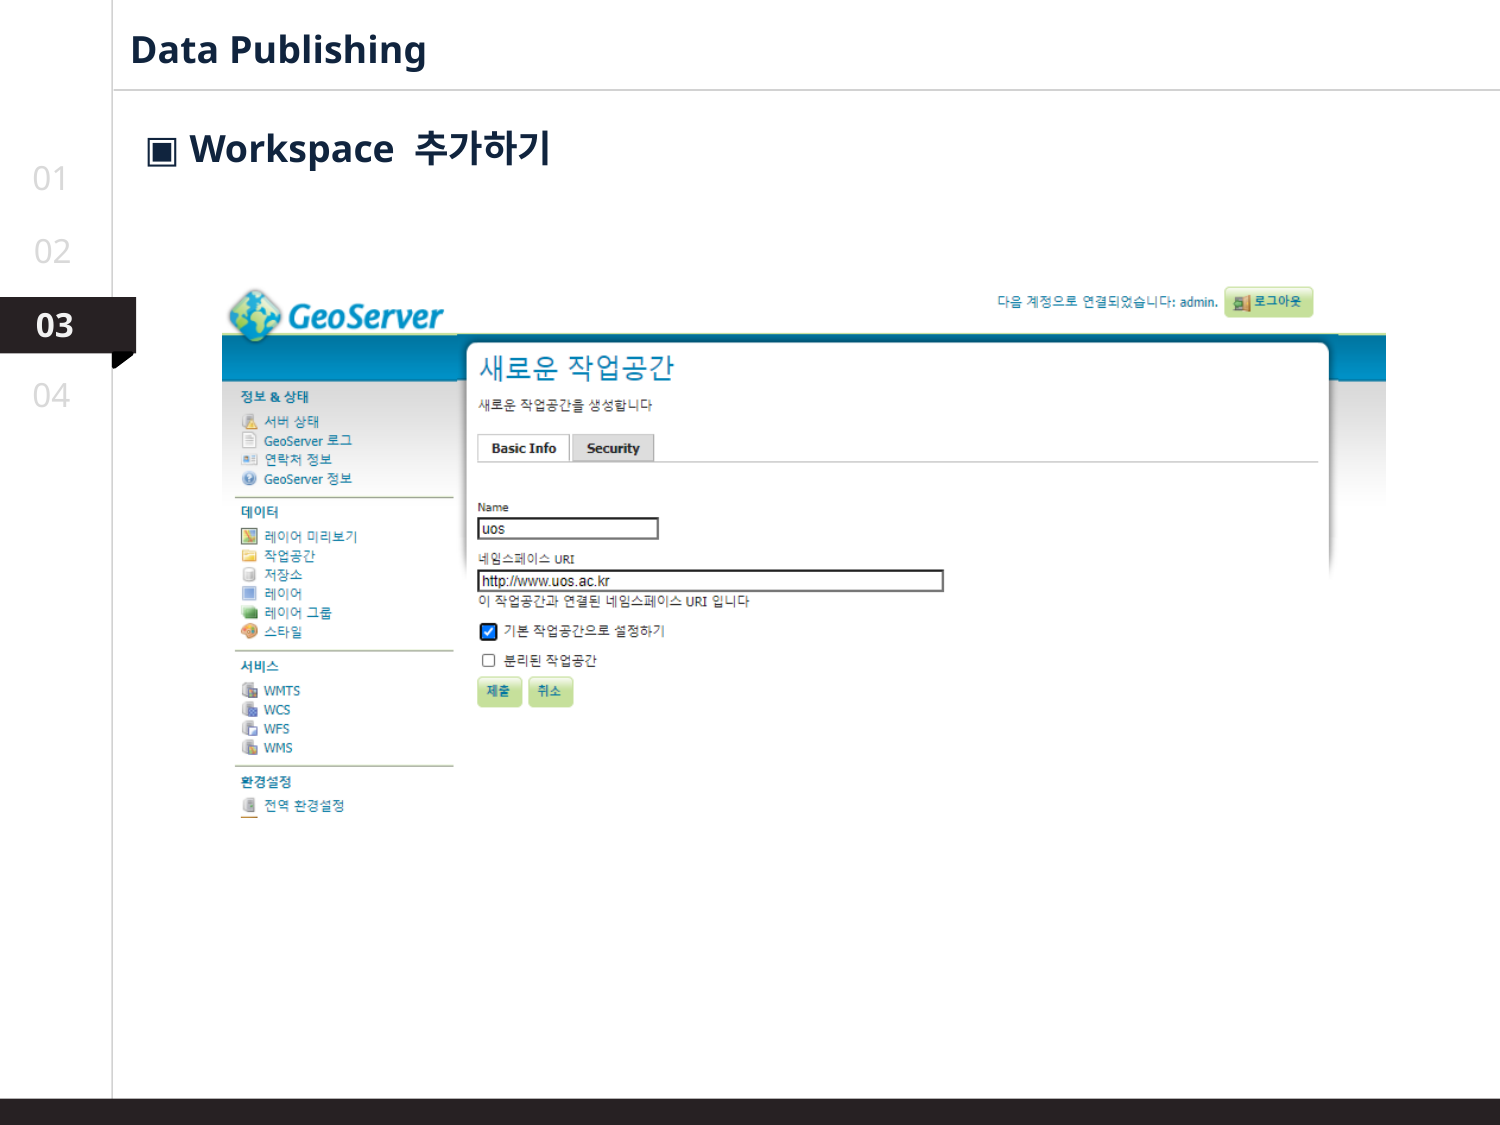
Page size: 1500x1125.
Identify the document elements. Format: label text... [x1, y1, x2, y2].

picture [221, 343, 1386, 819]
picture [252, 337, 263, 341]
text_box Data Publishing [117, 18, 443, 79]
text_box 01 [17, 150, 92, 205]
text_box [117, 1097, 1500, 1125]
text_box ▣ Workspace 추가하기 [129, 117, 567, 178]
text_box [0, 1097, 107, 1125]
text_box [0, 296, 137, 367]
picture [221, 276, 1386, 335]
text_box 02 [19, 222, 93, 278]
text_box 04 [17, 375, 92, 422]
